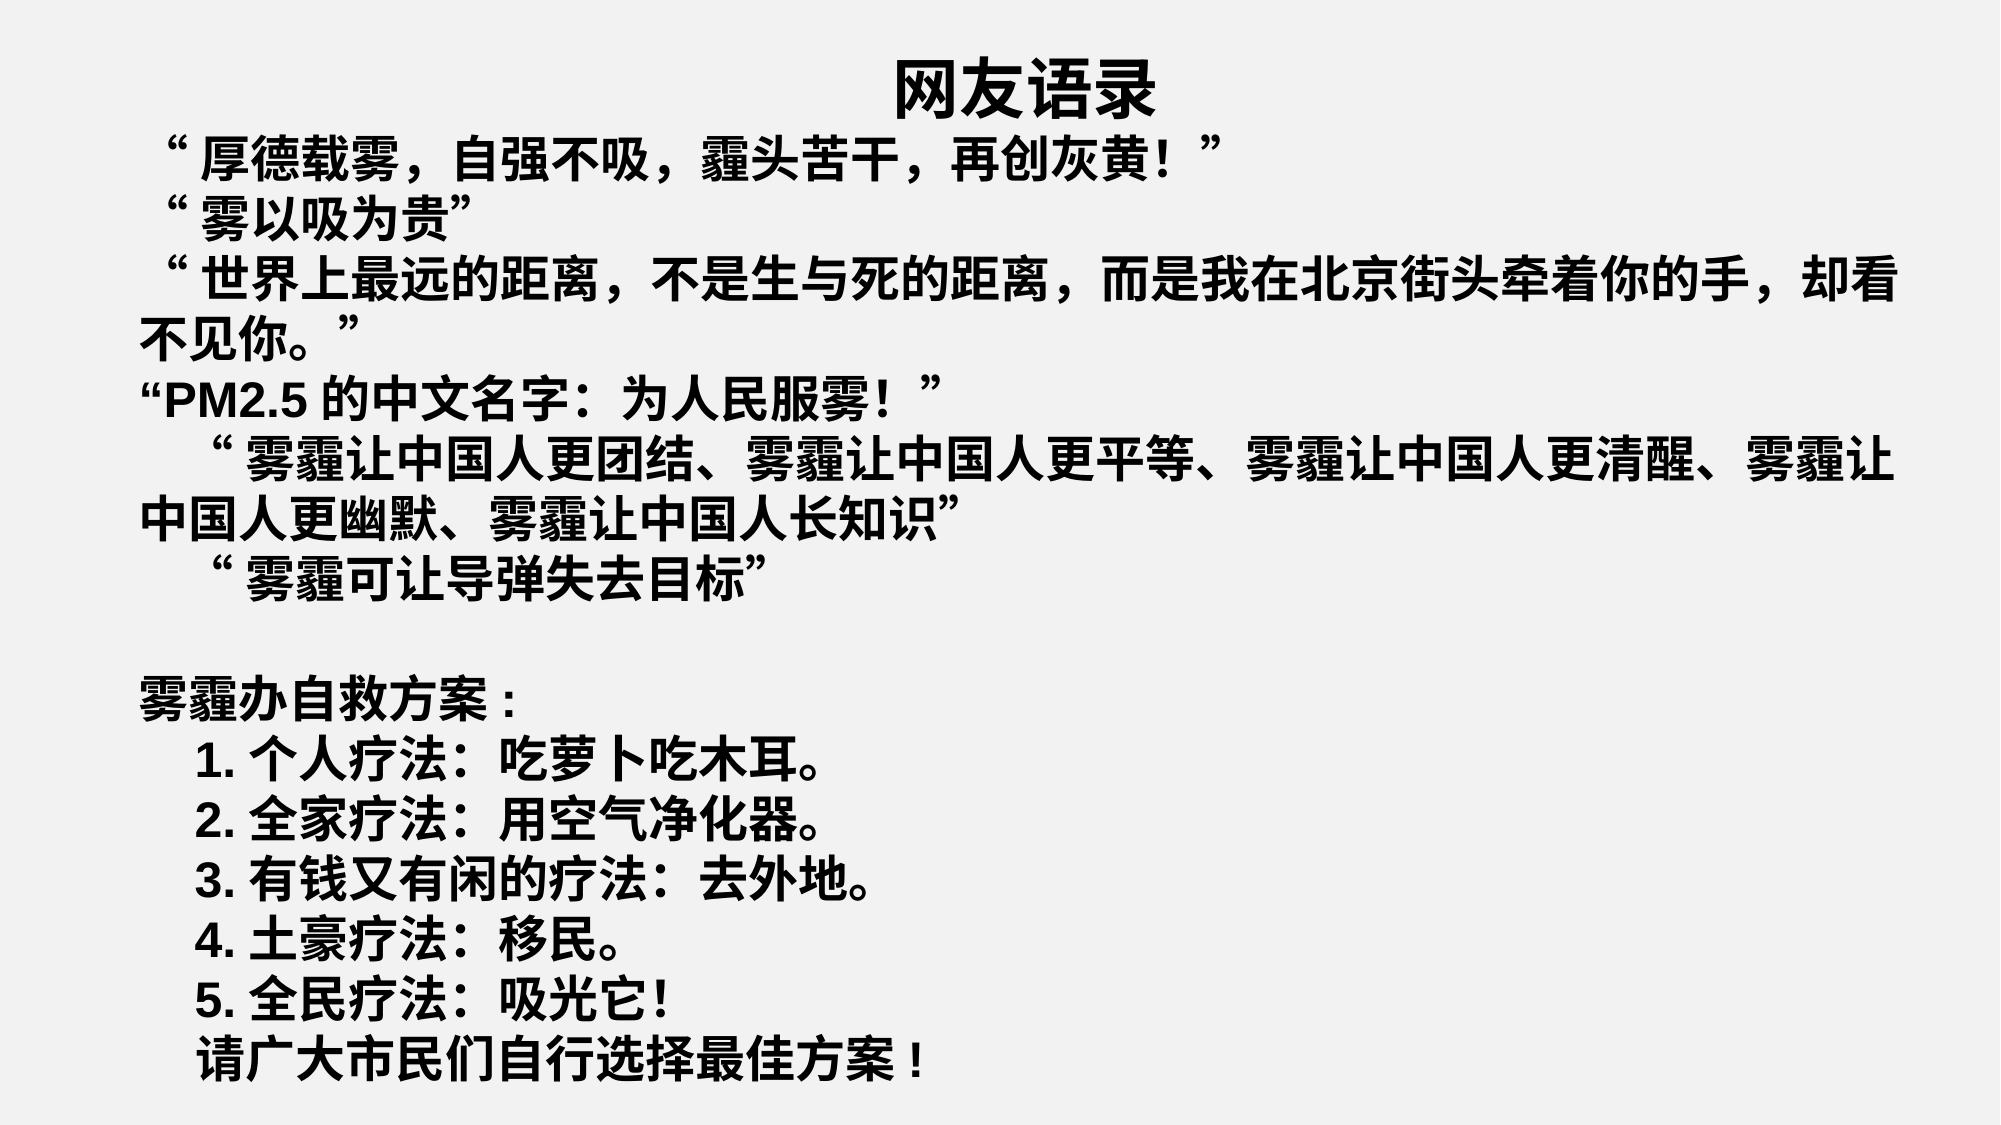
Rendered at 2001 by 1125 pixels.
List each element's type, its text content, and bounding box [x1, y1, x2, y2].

text_box 网友语录 “厚德载雾，自强不吸，霾头苦干，再创灰黄！” “雾以吸为贵” “世界上最远的距离，不是生与死的距离，而是我在北京街头牵着你的手，却看不见你。” “PM2.5的中文名字：为人民服雾！” “雾霾让中国人更团结、雾霾让中国人更平等、雾霾让中国人更清醒、雾霾让中国人更幽默、雾霾让中国人长知识” “雾霾可让导弹失去目标” 雾霾办自救方案: 1.个人疗法：吃萝卜吃木耳。 2.全家疗法：用空气净化器。 3.有钱又有闲的疗法：去外地。 4.土豪疗法：移民。 5.全民疗法：吸光它！ 请广大市民们自行选择最佳方案! [123, 39, 1929, 1095]
